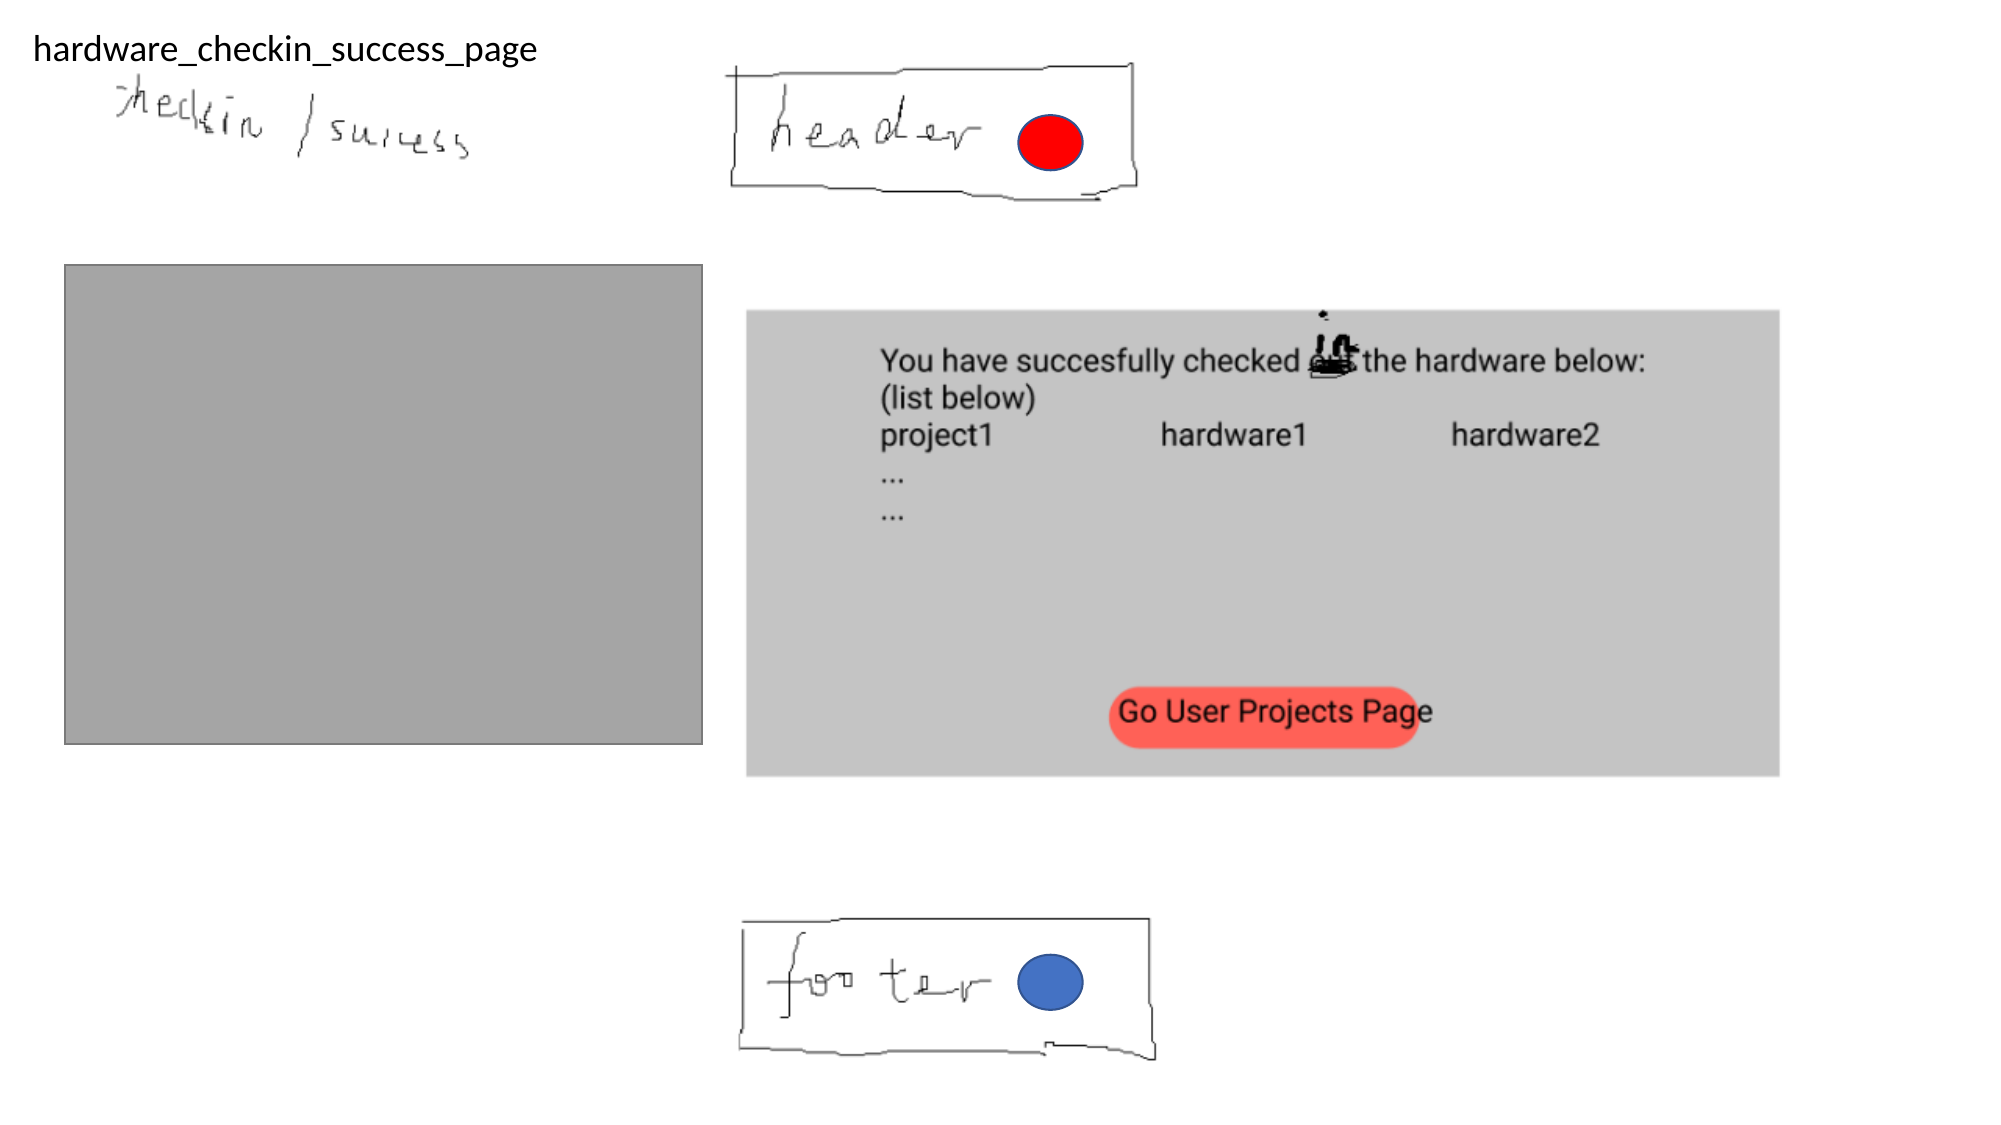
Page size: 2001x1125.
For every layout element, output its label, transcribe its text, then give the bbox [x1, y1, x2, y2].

text_box hardware_checkin_success_page [18, 17, 1019, 77]
text_box [64, 264, 87, 745]
picture [87, 44, 1830, 1081]
